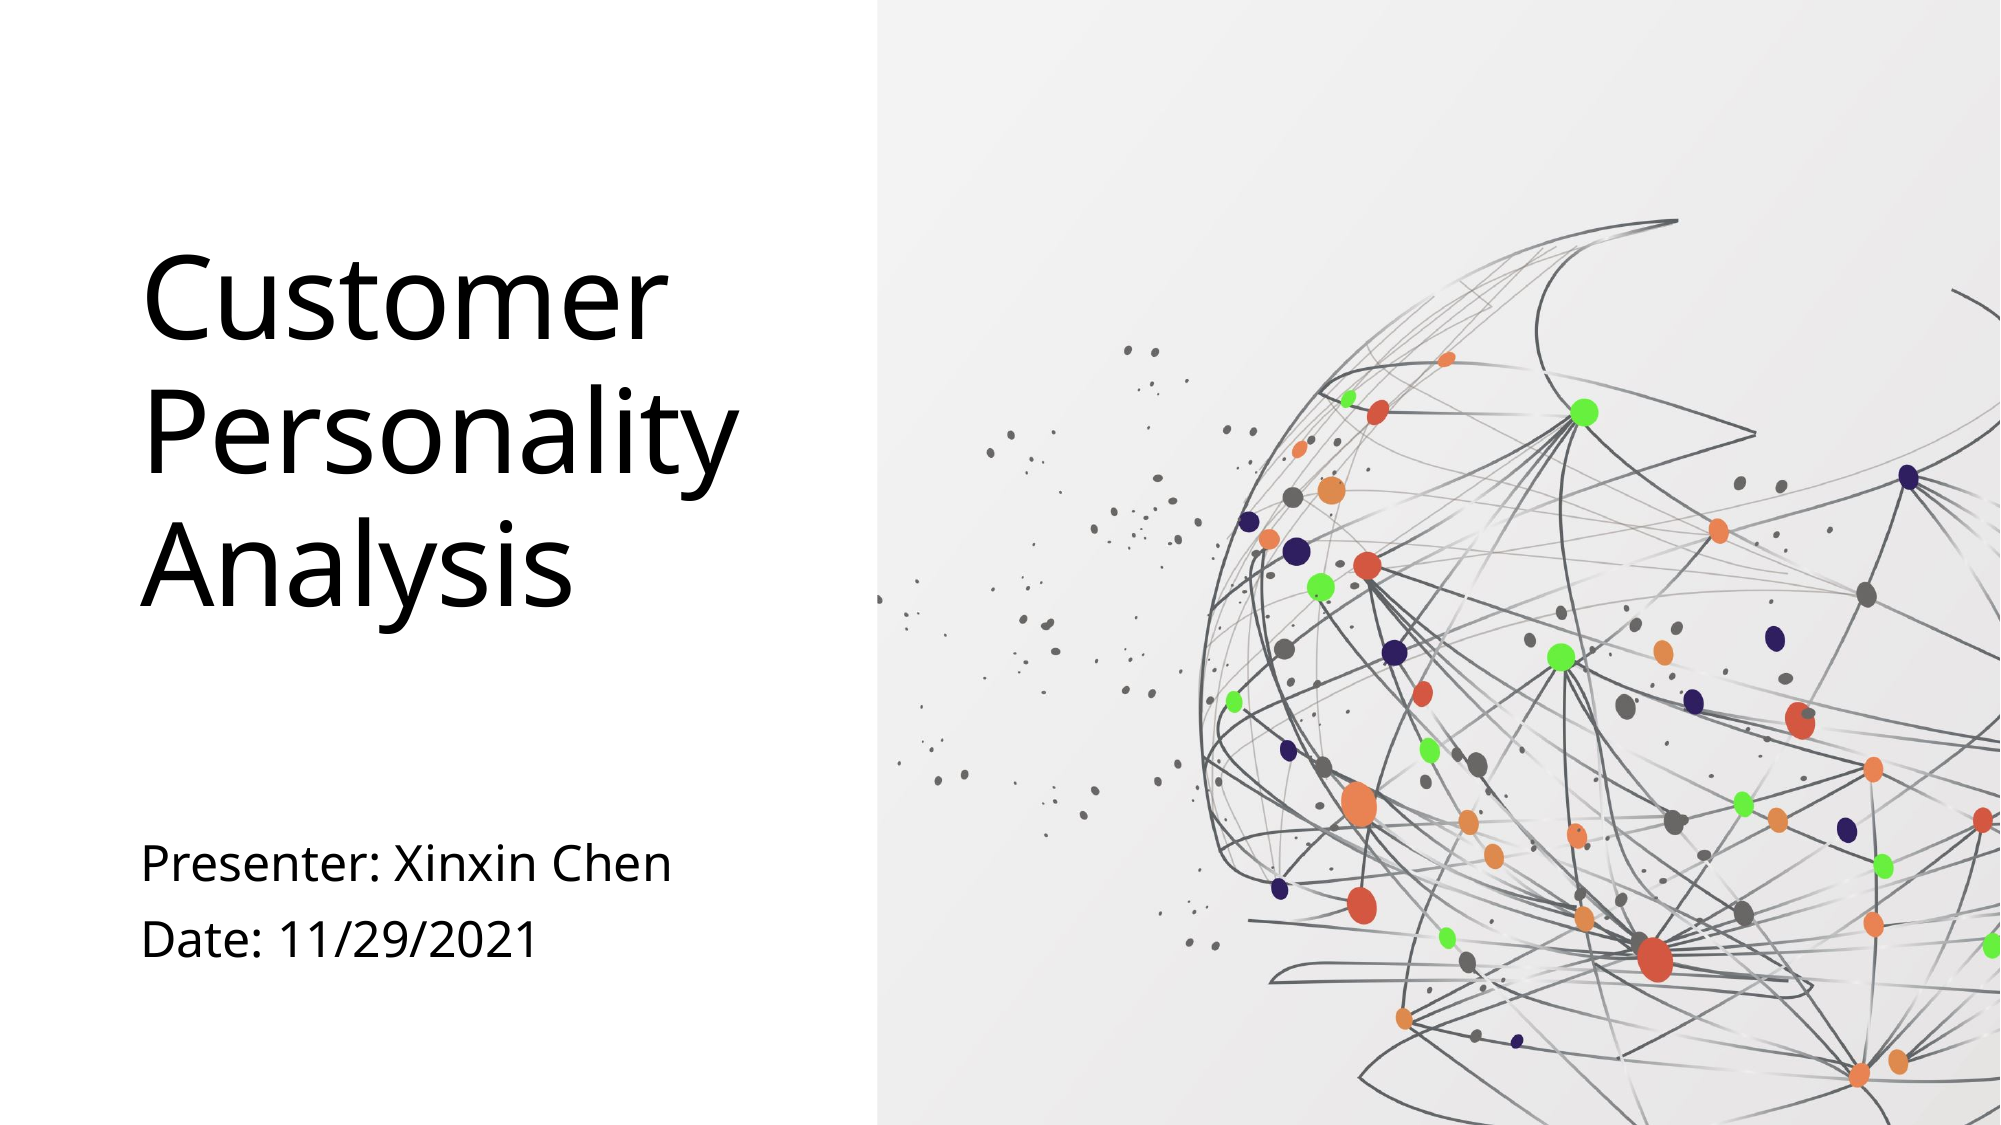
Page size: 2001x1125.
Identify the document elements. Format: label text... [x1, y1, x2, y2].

title Customer Personality Analysis [125, 122, 798, 745]
text_box [0, 0, 877, 1125]
picture [877, 0, 2000, 1125]
subtitle Presenter: Xinxin Chen Date: 11/29/2021 [125, 749, 798, 983]
